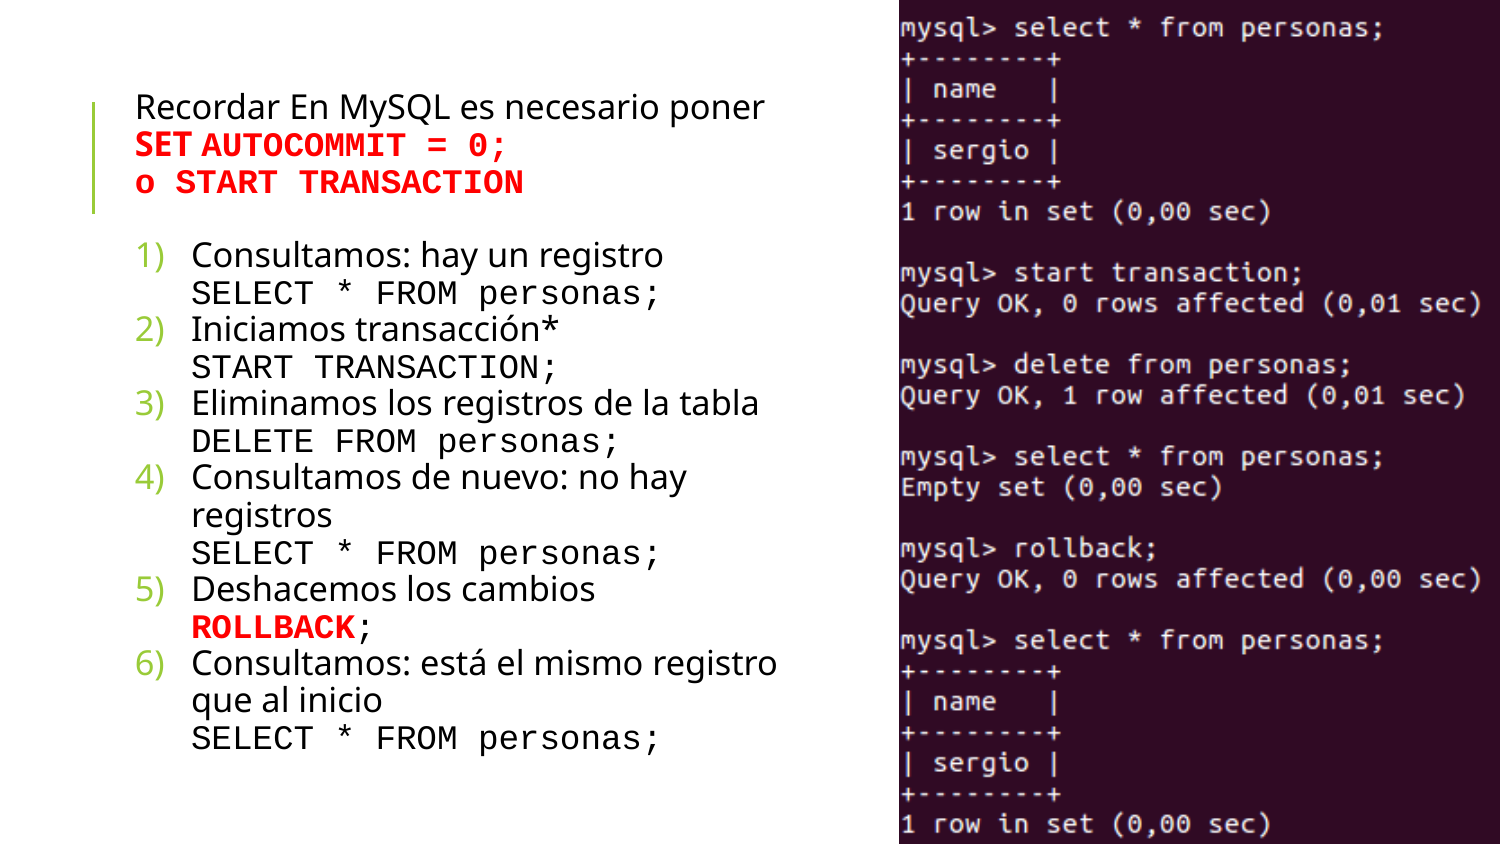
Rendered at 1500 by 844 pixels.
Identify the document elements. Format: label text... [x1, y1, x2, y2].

picture [898, 0, 1500, 844]
list Recordar En MySQL es necesario poner SET AUTOCOMMIT = 0; o START TRANSACTION Consultamos: hay un registro SELECT * FROM personas; Iniciamos transacción* START TRANSACTION; Eliminamos los registros de la tabla DELETE FROM personas; Consultamos de nuevo: no hay registros SELECT * FROM personas; Deshacemos los cambios ROLLBACK; Consultamos: está el mismo registro que al inicio SELECT * FROM personas; [100, 74, 846, 728]
